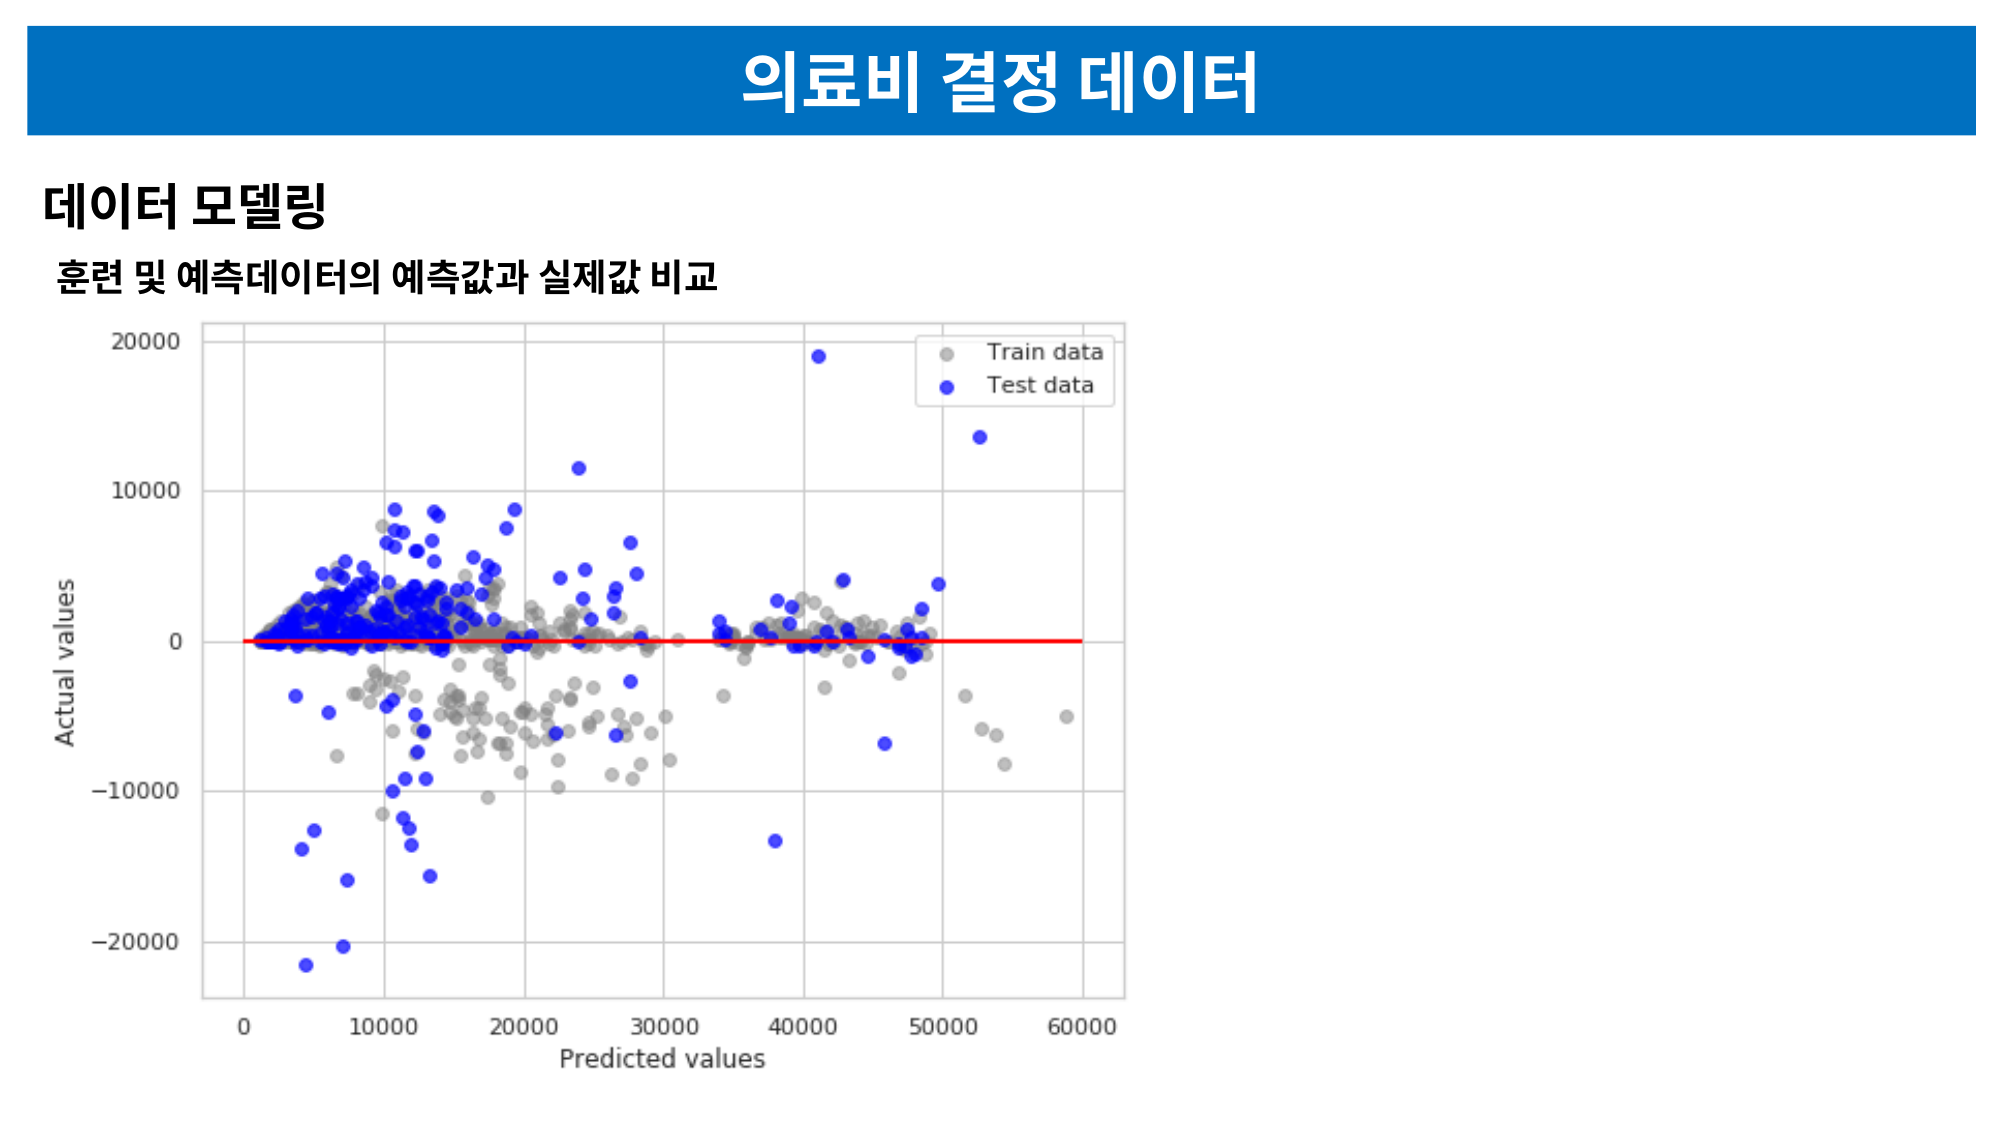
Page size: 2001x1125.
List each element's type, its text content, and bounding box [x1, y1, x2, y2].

text_box 의료비 결정 데이터 [27, 25, 1976, 136]
picture [40, 296, 1151, 1089]
text_box 훈련 및 예측데이터의 예측값과 실제값 비교 [41, 246, 1876, 307]
text_box 데이터 모델링 [27, 167, 1976, 243]
